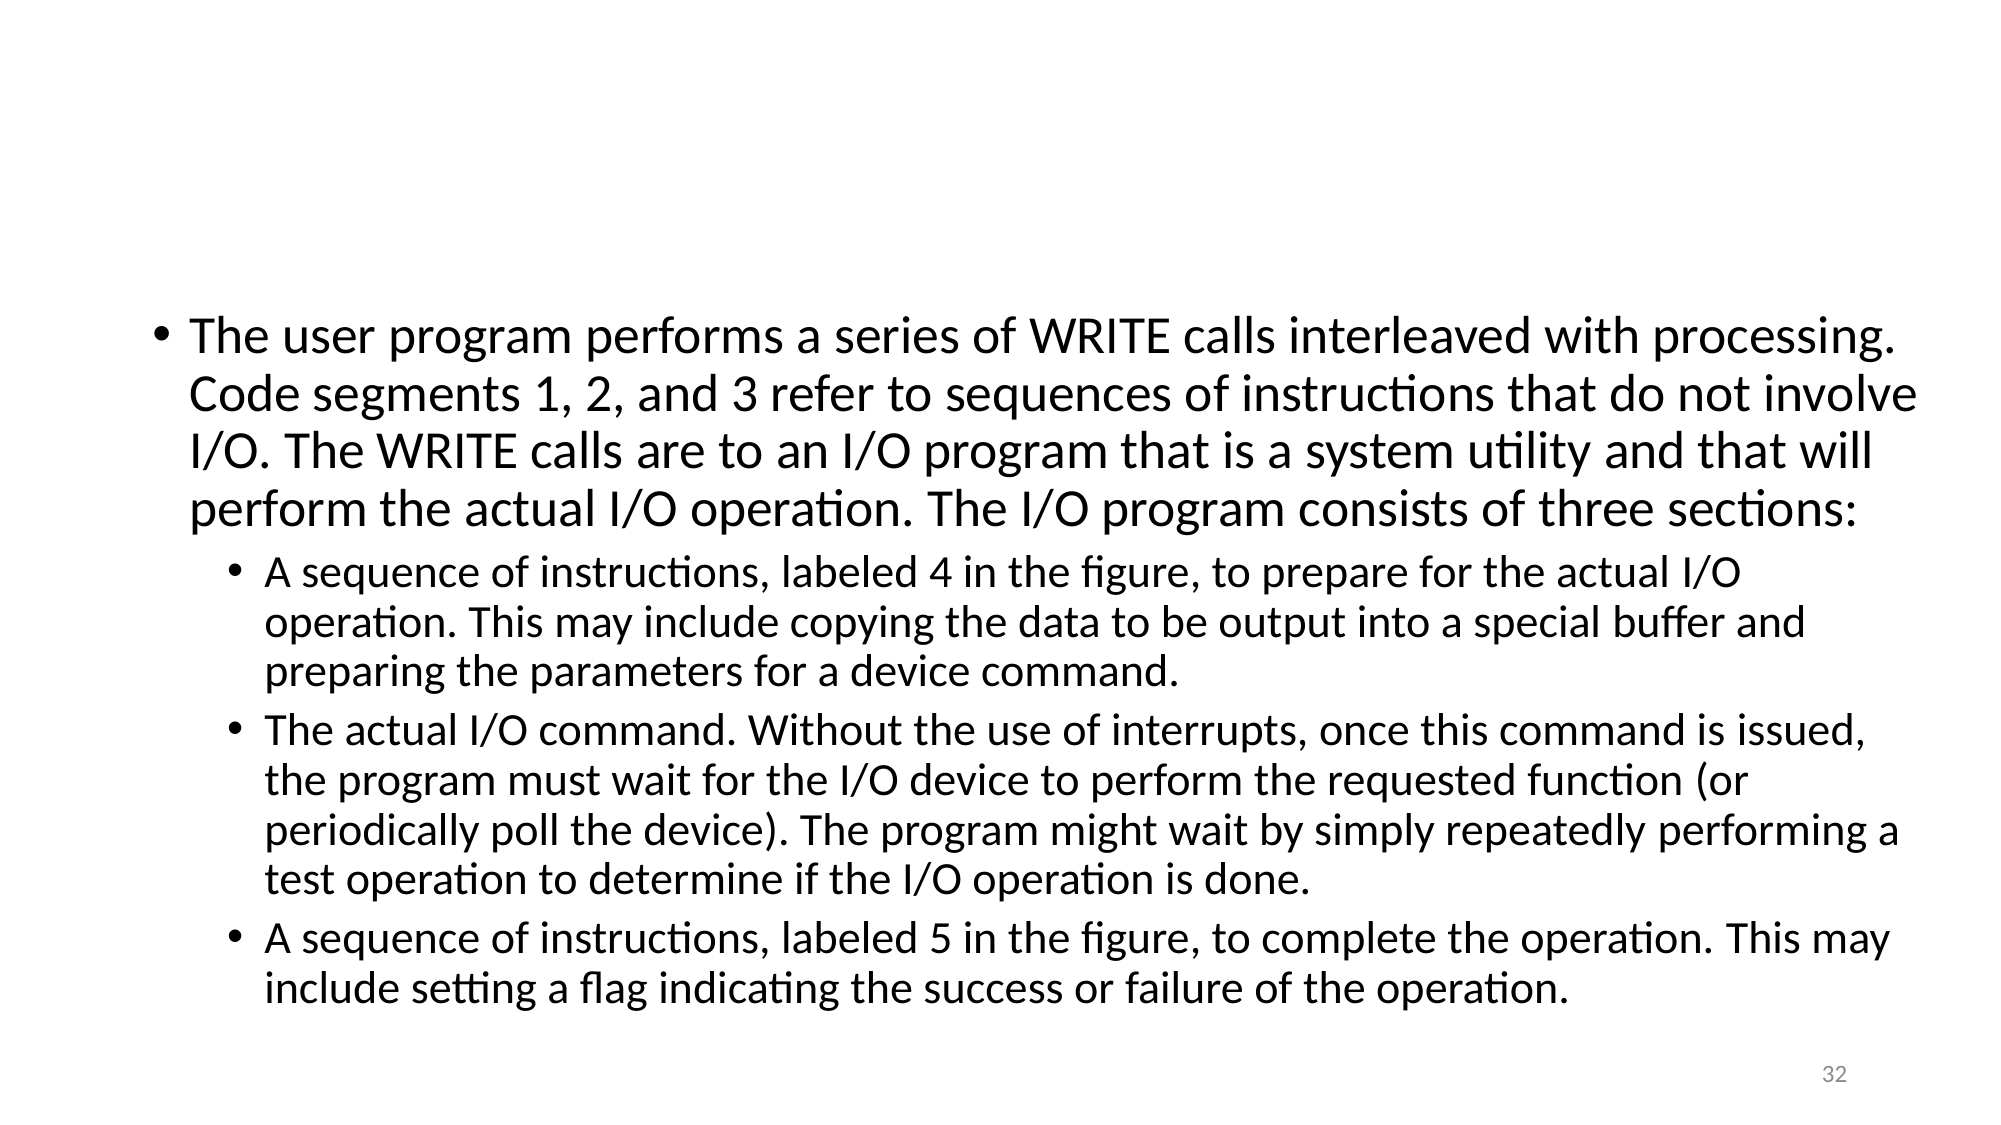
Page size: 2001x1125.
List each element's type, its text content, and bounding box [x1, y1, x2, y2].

list The user program performs a series of WRITE calls interleaved with processing. Code segments 1, 2, and 3 refer to sequences of instructions that do not involve I/O. The WRITE calls are to an I/O program that is a system utility and that will perform the actual I/O operation. The I/O program consists of three sections: A sequence of instructions, labeled 4 in the figure, to prepare for the actual I/O operation. This may include copying the data to be output into a special buffer and preparing the parameters for a device command. The actual I/O command. Without the use of interrupts, once this command is issued, the program must wait for the I/O device to perform the requested function (or periodically poll the device). The program might wait by simply repeatedly performing a test operation to determine if the I/O operation is done. A sequence of instructions, labeled 5 in the figure, to complete the operation. This may include setting a flag indicating the success or failure of the operation. [137, 299, 1943, 1074]
slide_number 32 [1412, 1042, 1863, 1103]
